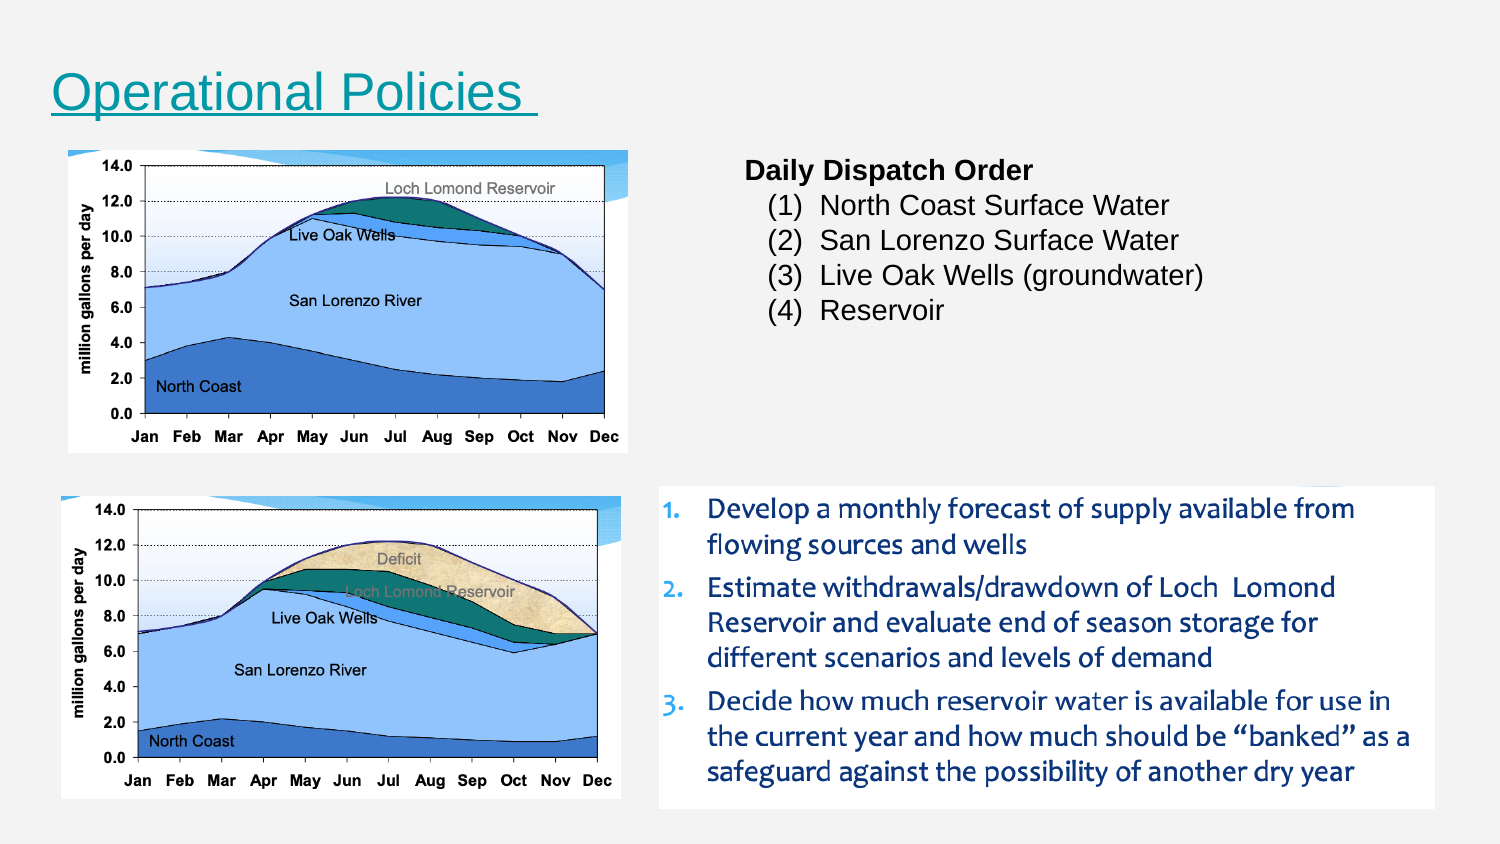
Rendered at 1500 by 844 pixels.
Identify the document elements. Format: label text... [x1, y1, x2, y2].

picture [659, 486, 1435, 809]
text_box Daily Dispatch Order North Coast Surface Water San Lorenzo Surface Water Live Oak Wells (groundwater) Reservoir [729, 136, 1317, 376]
title Operational Policies [36, 42, 1435, 137]
picture [61, 496, 622, 799]
picture [68, 150, 629, 453]
